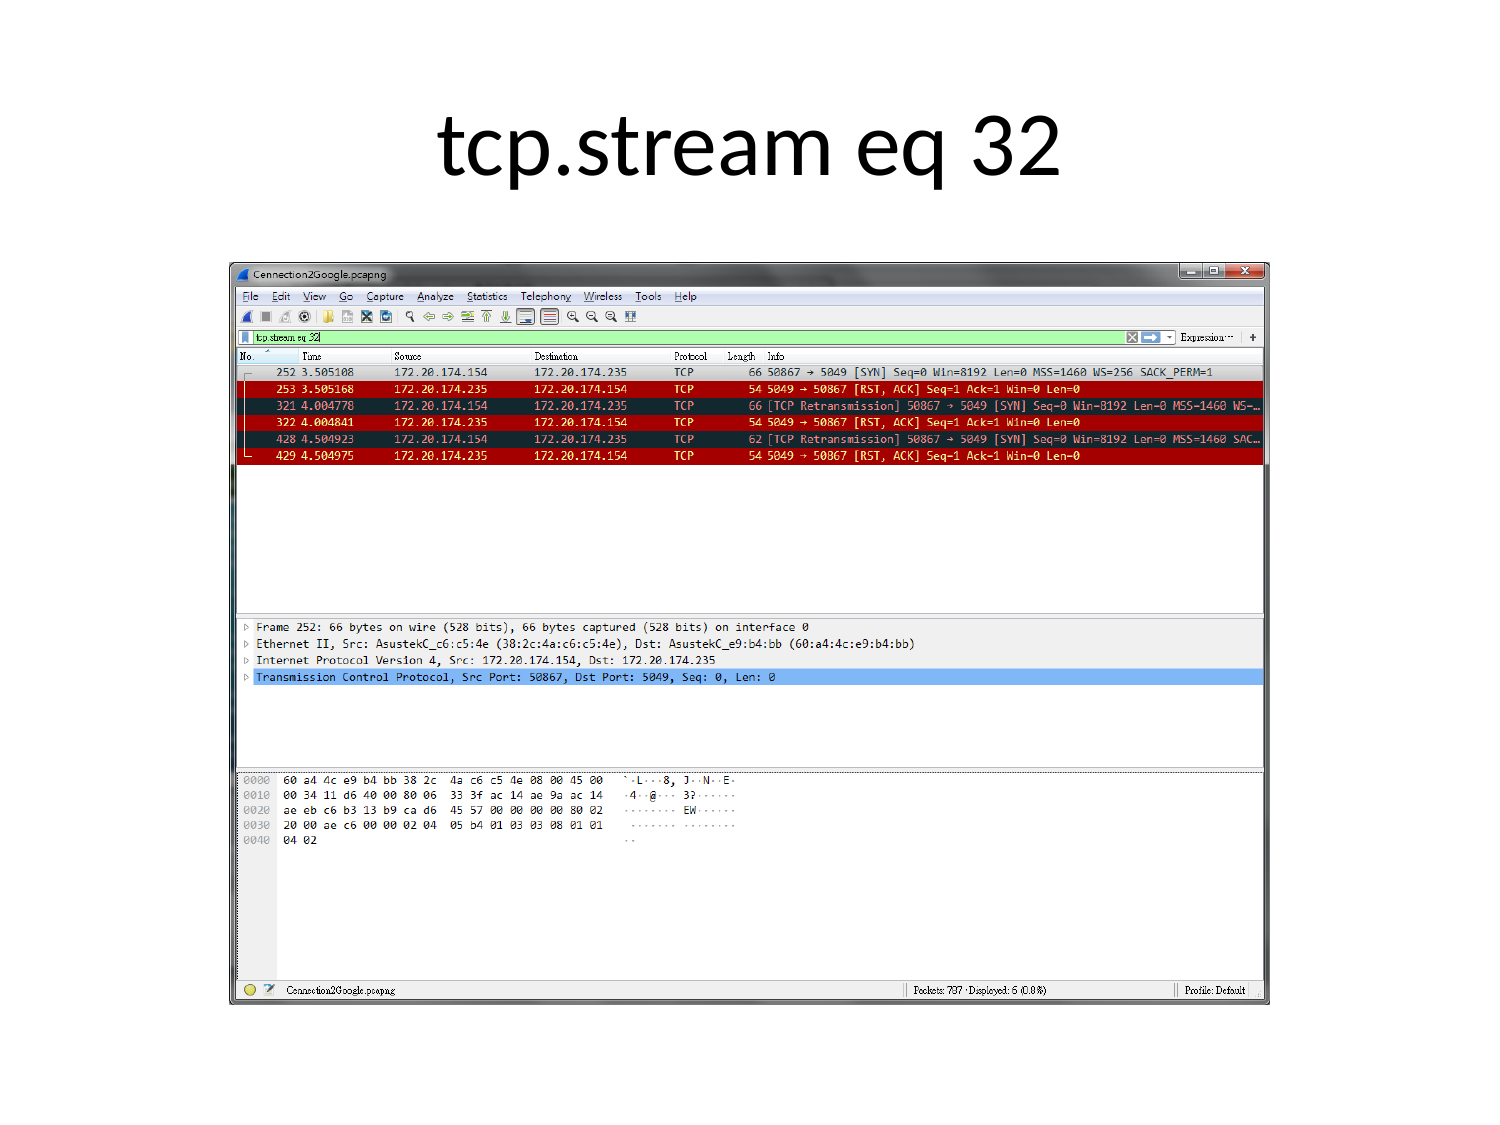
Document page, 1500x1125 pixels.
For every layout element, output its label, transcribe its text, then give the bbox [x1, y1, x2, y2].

title tcp.stream eq 32 [75, 45, 1425, 233]
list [229, 262, 1271, 1006]
